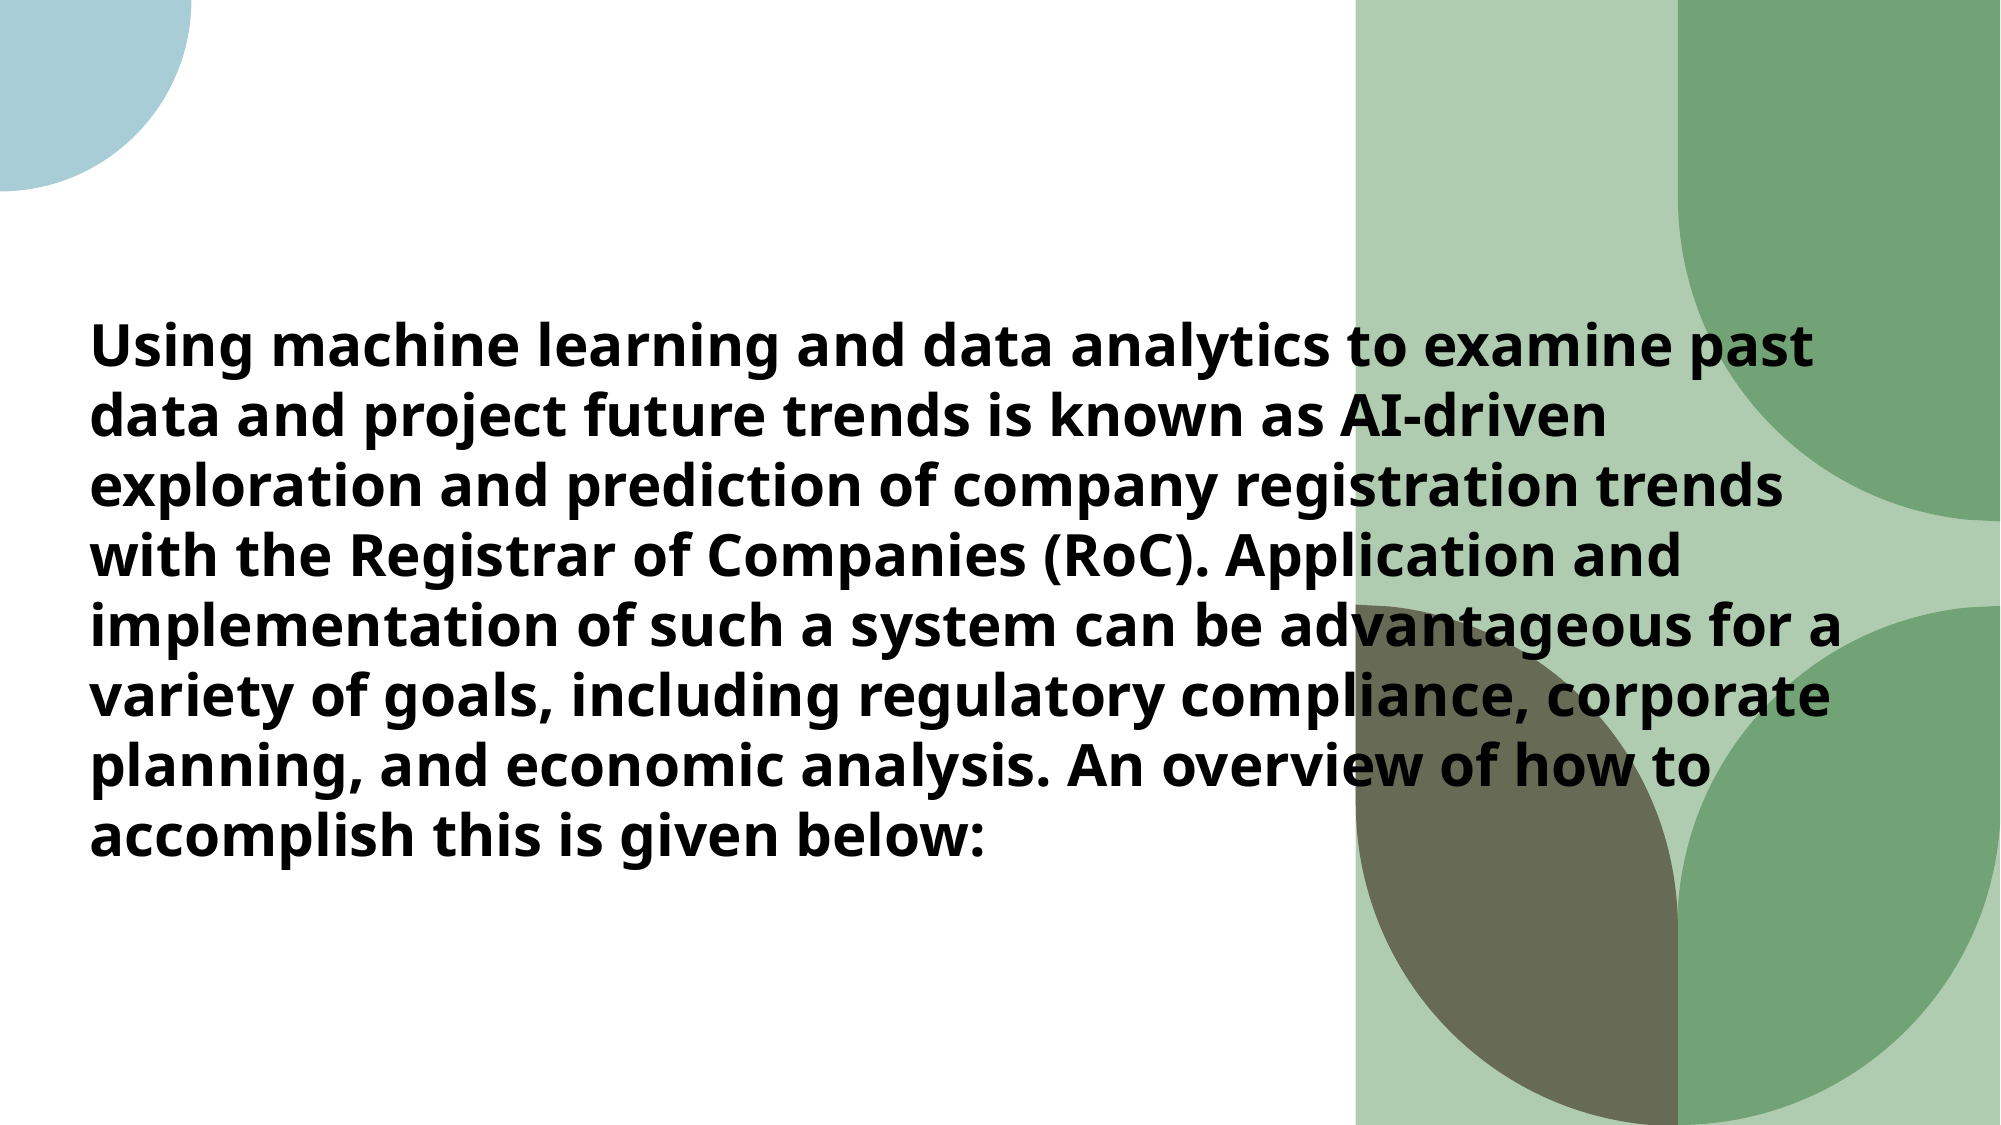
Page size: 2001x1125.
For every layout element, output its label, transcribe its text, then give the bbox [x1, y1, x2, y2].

text_box Using machine learning and data analytics to examine past data and project future trends is known as AI-driven exploration and prediction of company registration trends with the Registrar of Companies (RoC). Application and implementation of such a system can be advantageous for a variety of goals, including regulatory compliance, corporate planning, and economic analysis. An overview of how to accomplish this is given below: [74, 300, 1885, 811]
